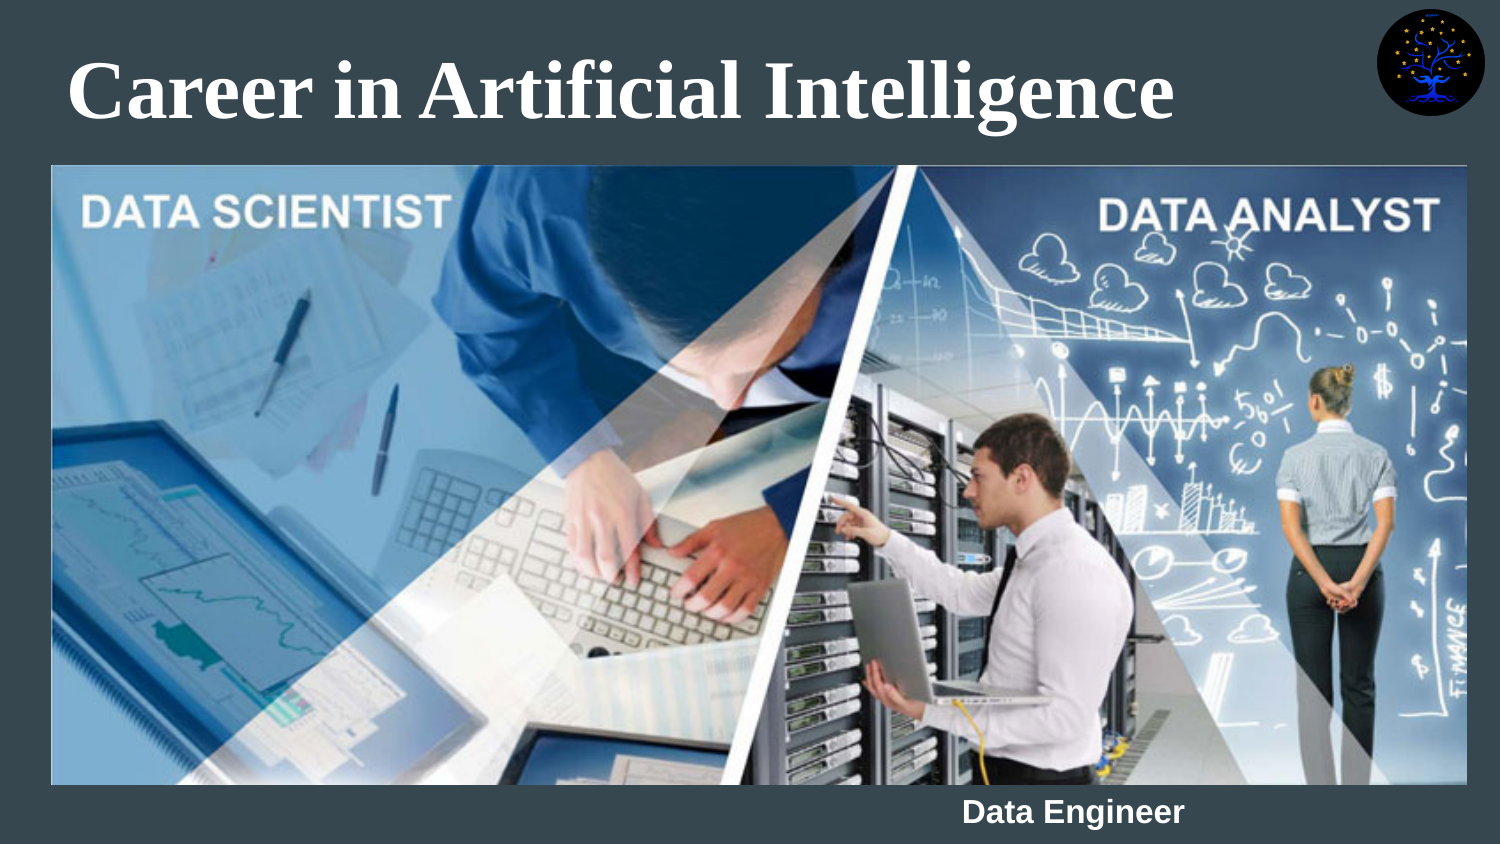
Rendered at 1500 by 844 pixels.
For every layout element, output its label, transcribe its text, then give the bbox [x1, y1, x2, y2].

picture [1377, 9, 1485, 117]
title Career in Artificial Intelligence [51, 20, 1449, 137]
picture [50, 164, 1468, 785]
text_box Data Engineer [947, 793, 1254, 838]
